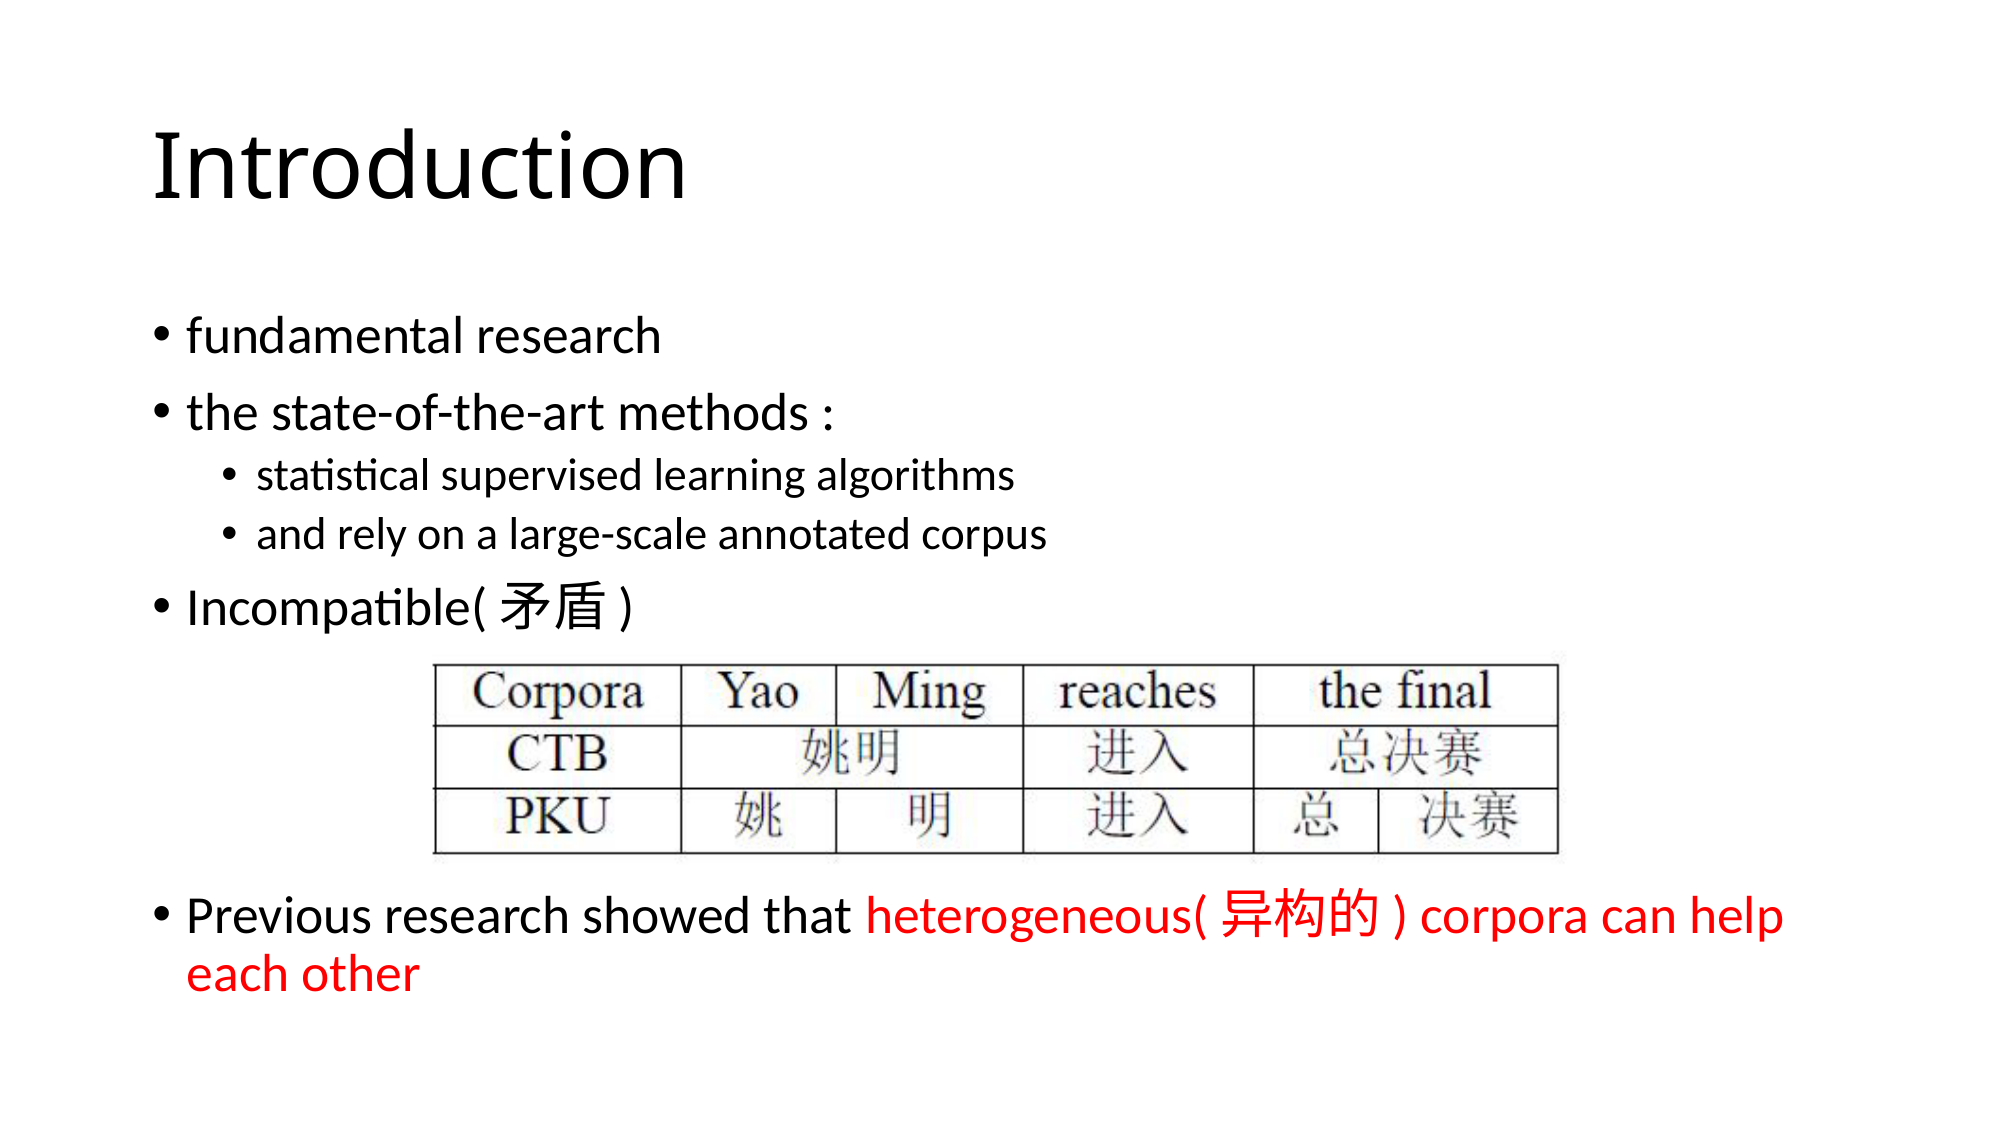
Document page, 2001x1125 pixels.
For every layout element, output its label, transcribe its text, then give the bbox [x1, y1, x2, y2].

list fundamental research the state-of-the-art methods : statistical supervised learning algorithms and rely on a large-scale annotated corpus Incompatible(矛盾) Previous research showed that heterogeneous(异构的) corpora can help each other [137, 299, 1863, 1014]
title Introduction [137, 59, 1863, 278]
picture [403, 636, 1597, 883]
